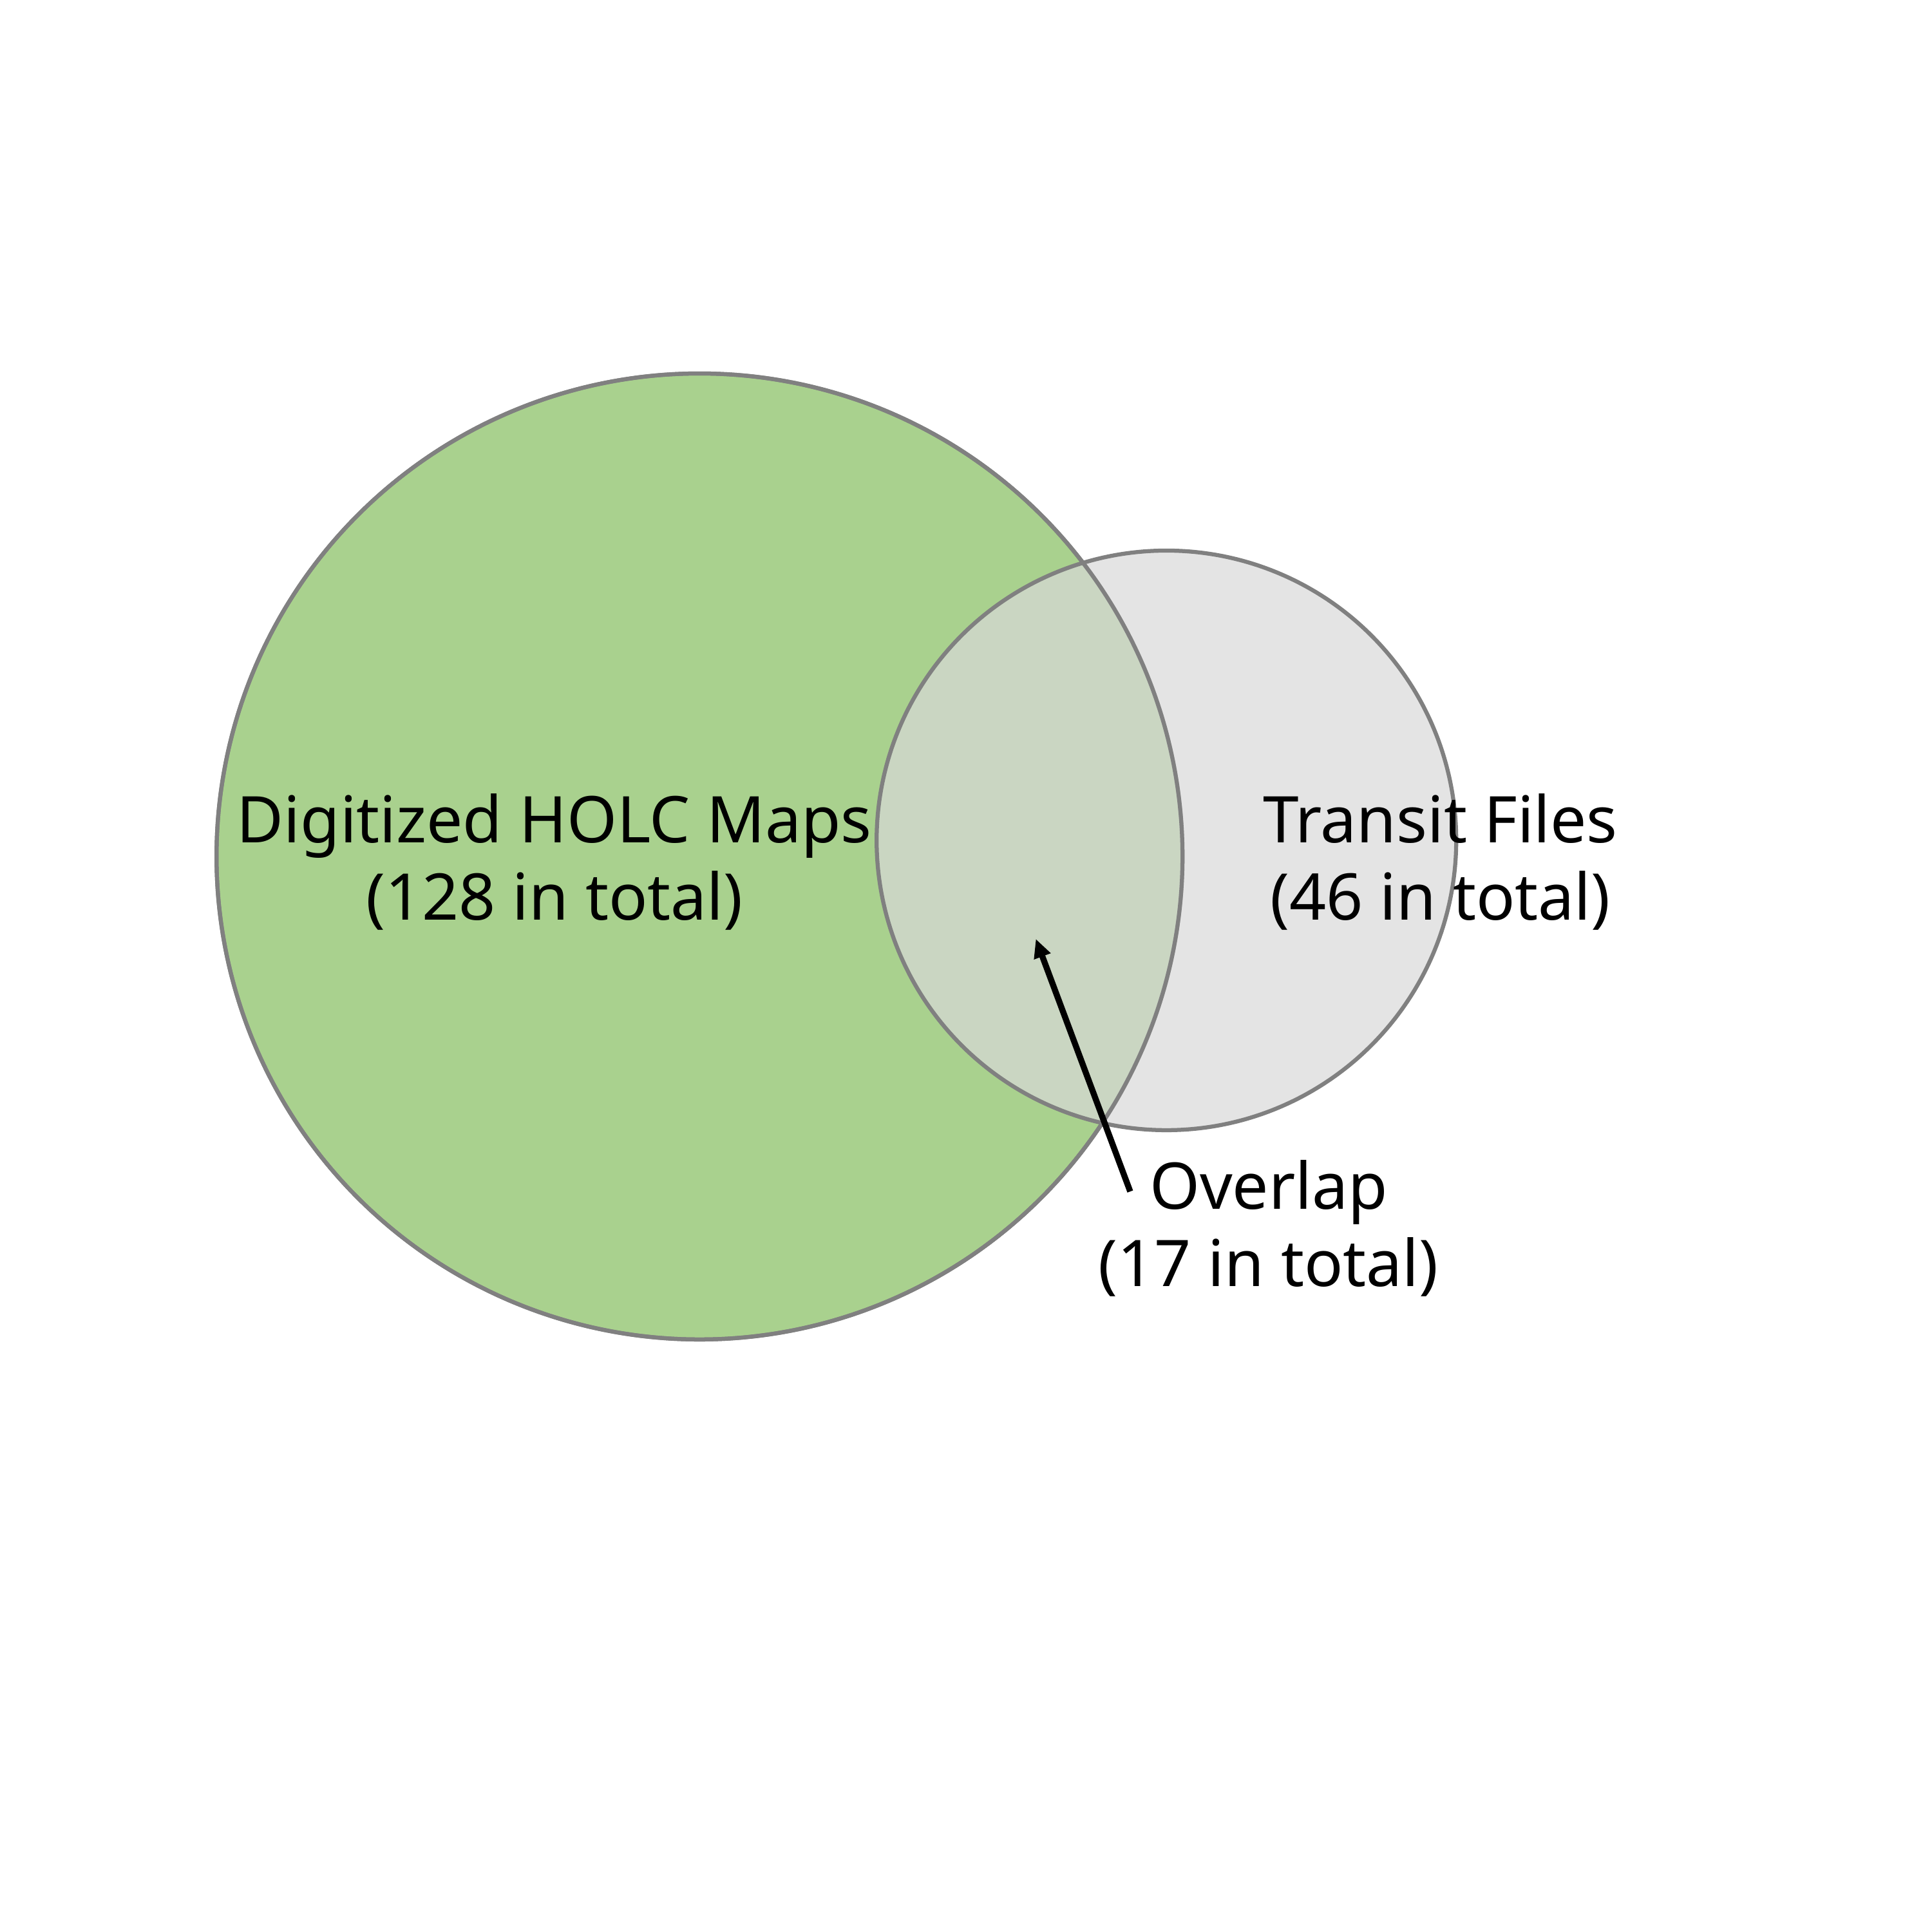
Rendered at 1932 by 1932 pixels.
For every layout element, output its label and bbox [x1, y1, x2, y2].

text_box [216, 373, 1699, 1340]
